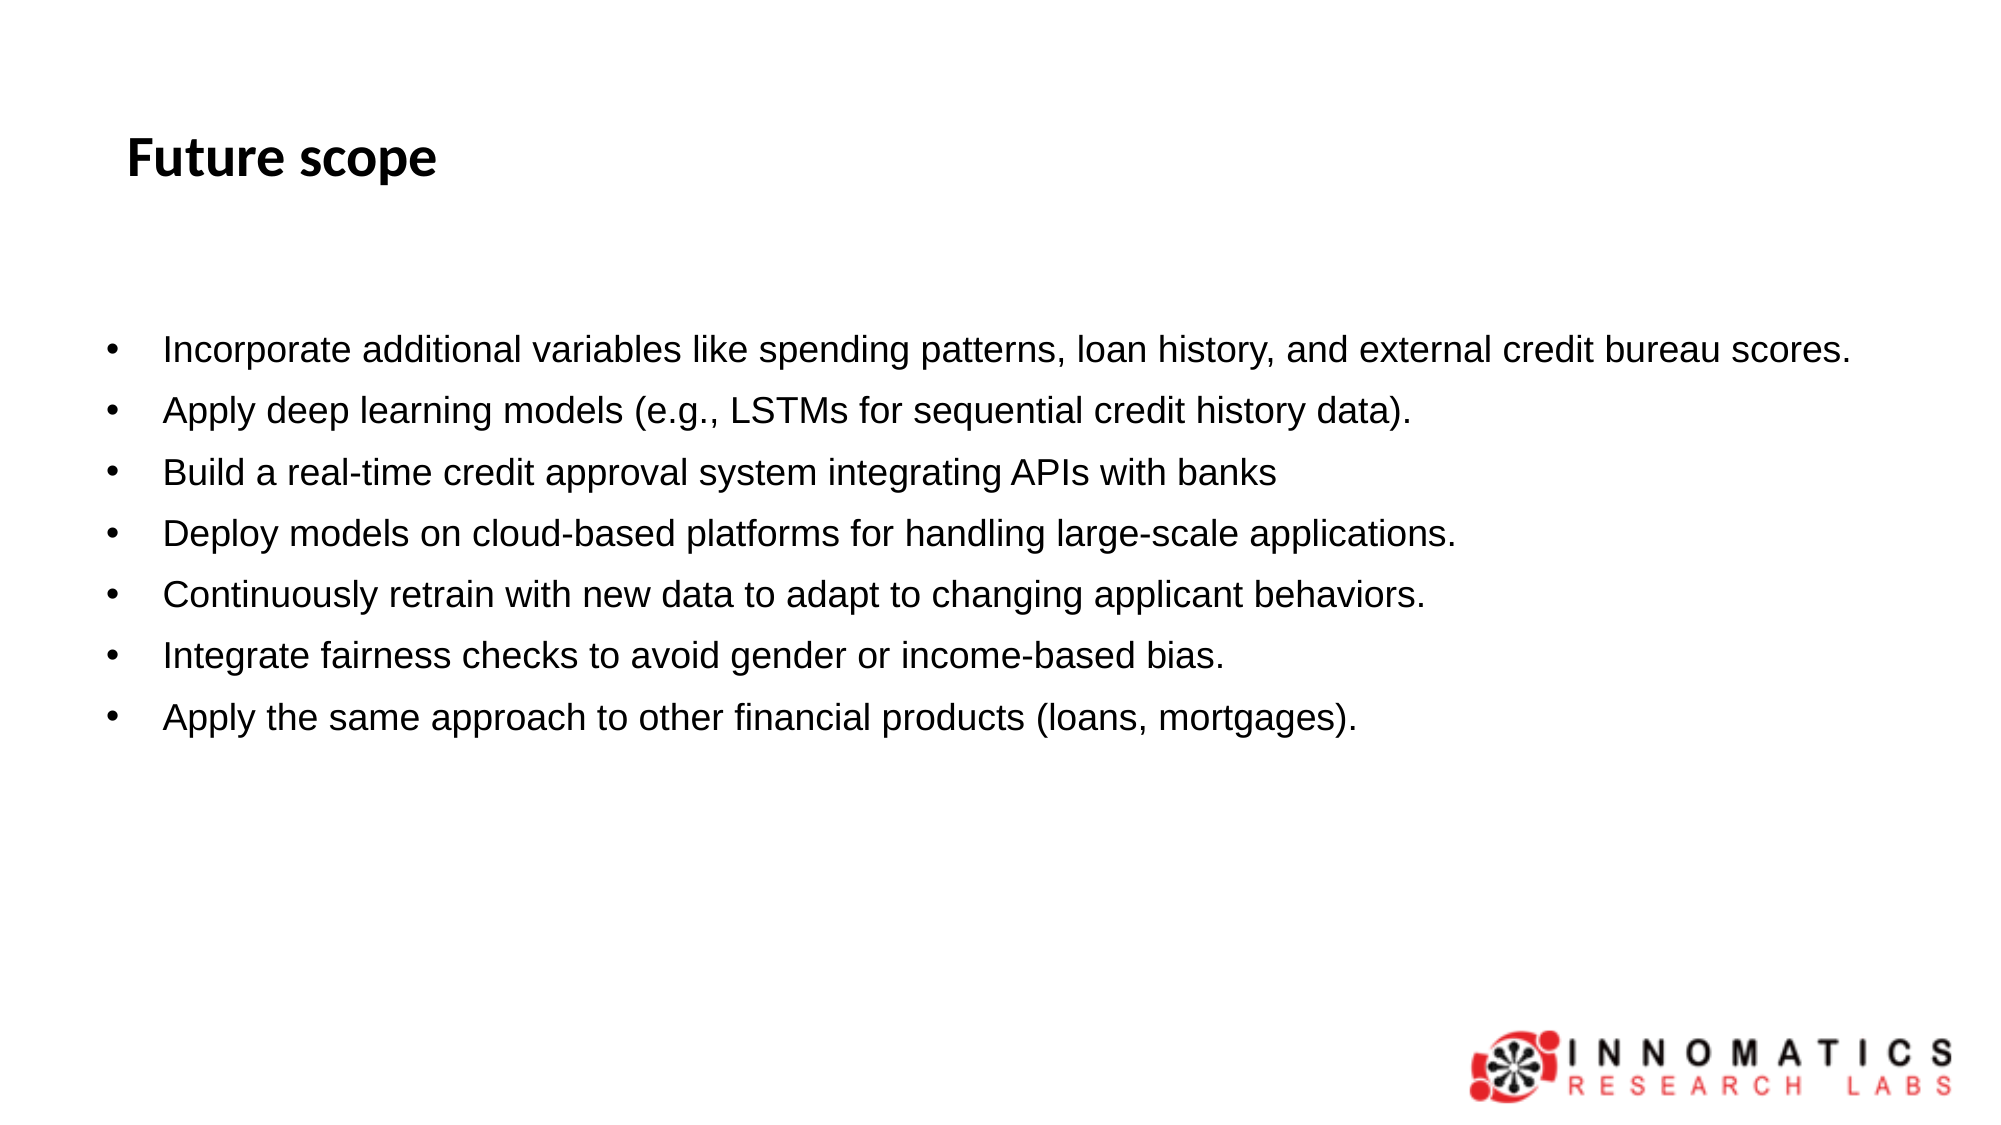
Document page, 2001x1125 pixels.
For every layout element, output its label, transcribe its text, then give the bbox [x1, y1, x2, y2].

title Future scope [72, 64, 1905, 250]
picture [1445, 1014, 1975, 1125]
list Incorporate additional variables like spending patterns, loan history, and external credit bureau scores. Apply deep learning models (e.g., LSTMs for sequential credit history data). Build a real-time credit approval system integrating APIs with banks Deploy models on cloud-based platforms for handling large-scale applications. Continuously retrain with new data to adapt to changing applicant behaviors. Integrate fairness checks to avoid gender or income-based bias. Apply the same approach to other financial products (loans, mortgages). [72, 322, 1902, 925]
